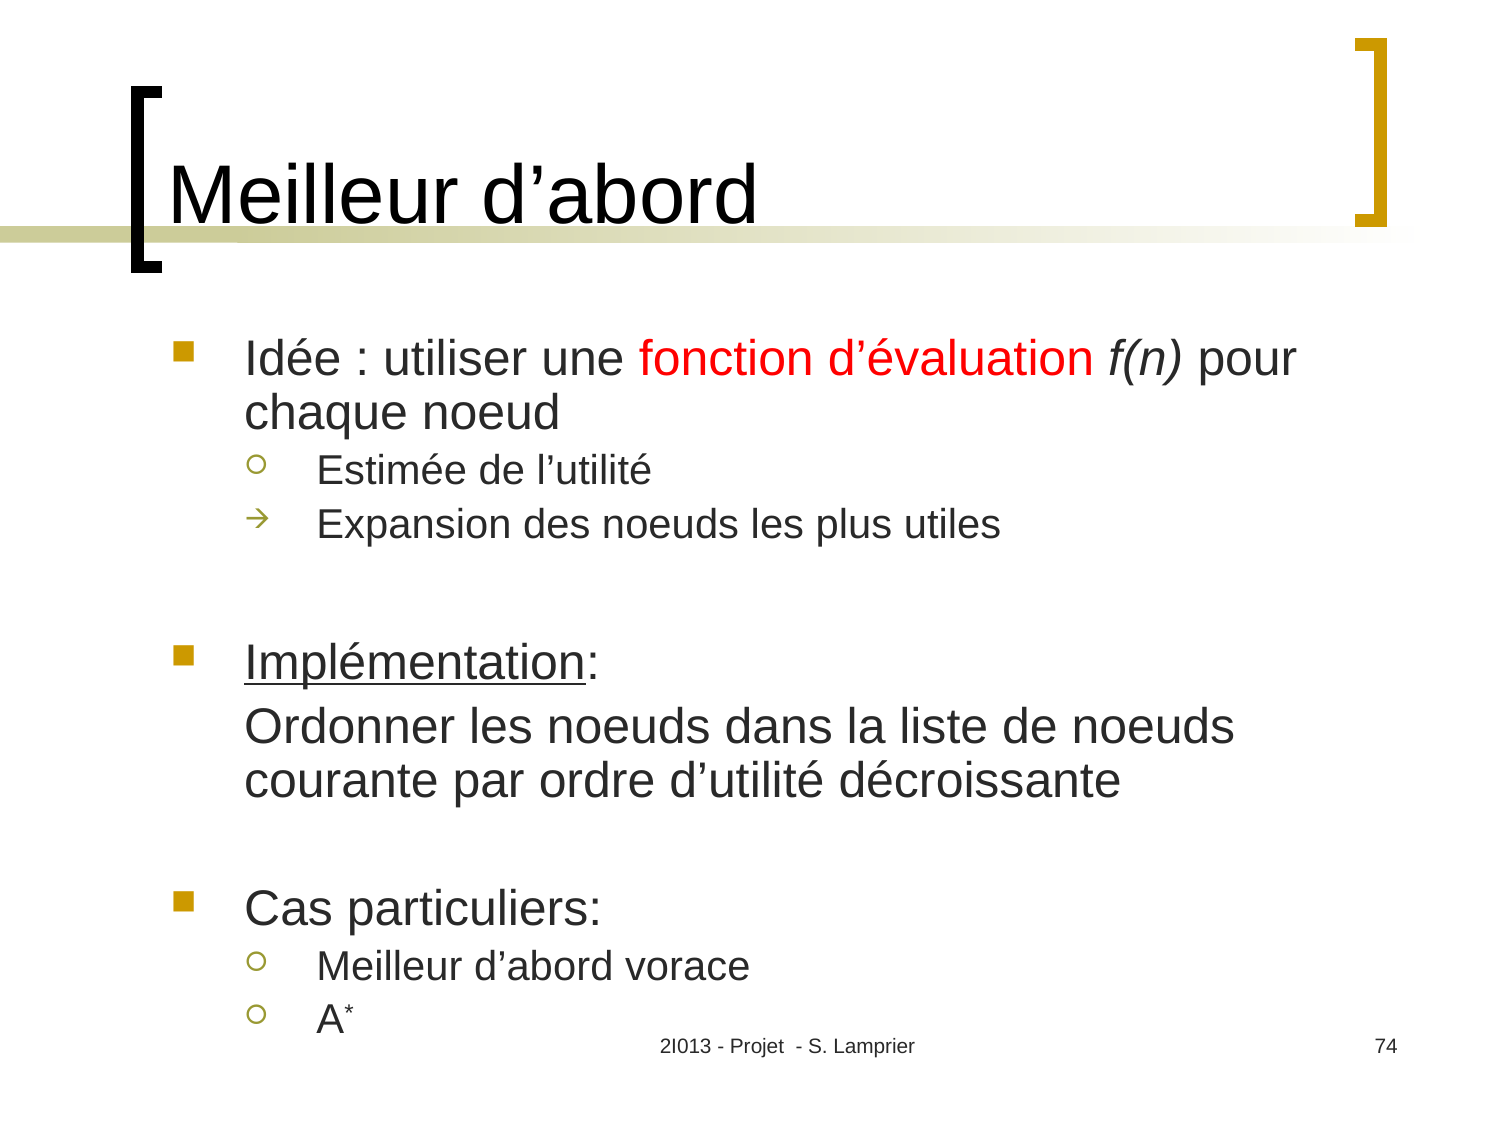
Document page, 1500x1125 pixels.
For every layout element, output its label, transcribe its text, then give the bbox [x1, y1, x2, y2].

footer 2I013 - Projet - S. Lamprier [549, 1024, 1026, 1101]
slide_number 74 [1099, 1024, 1413, 1101]
list Idée : utiliser une fonction d’évaluation f(n) pour chaque noeud Estimée de l’utilité Expansion des noeuds les plus utiles Implémentation: Ordonner les noeuds dans la liste de noeuds courante par ordre d’utilité décroissante Cas particuliers: Meilleur d’abord vorace A* [155, 324, 1413, 1001]
title Meilleur d’abord [152, 15, 1328, 248]
